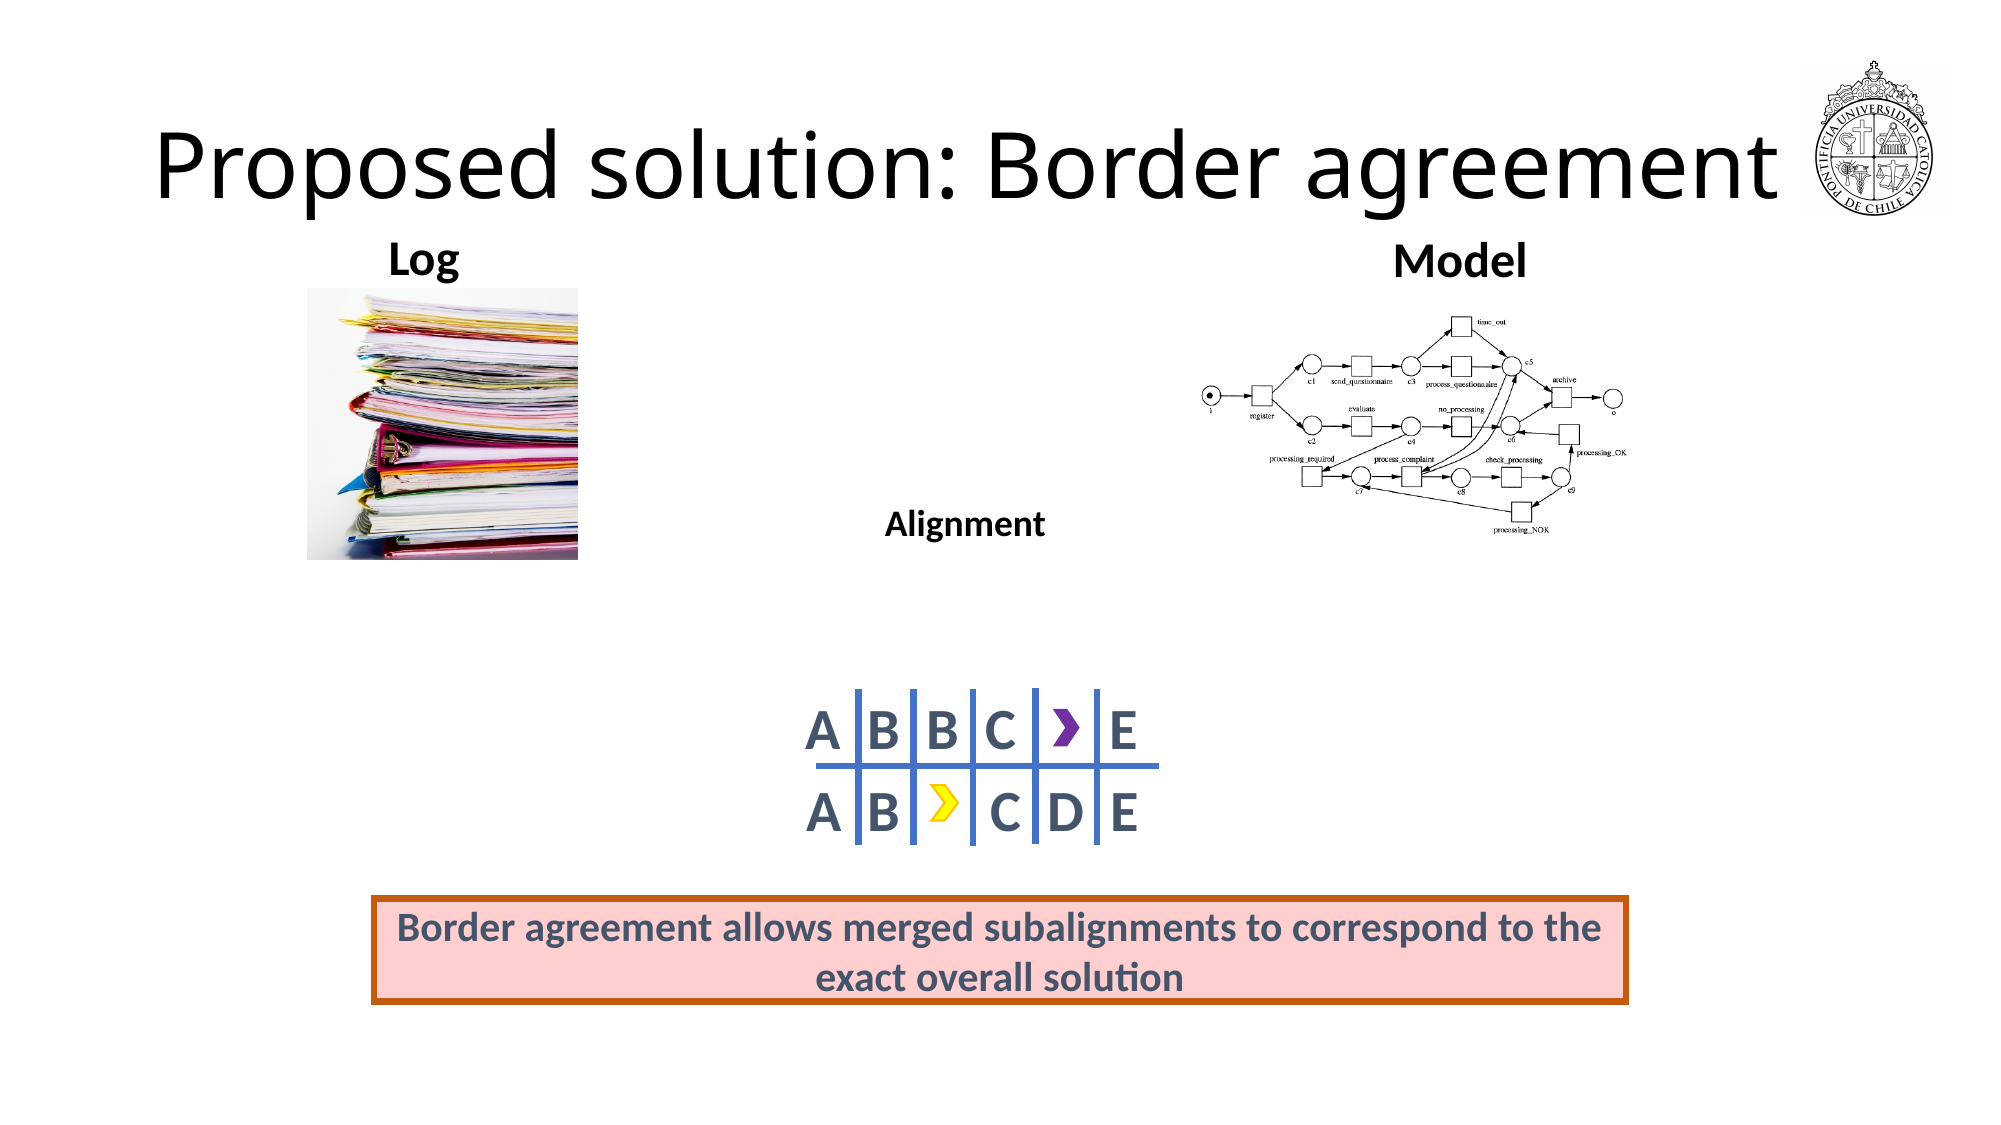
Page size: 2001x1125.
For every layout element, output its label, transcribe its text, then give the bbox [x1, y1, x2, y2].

picture [1795, 59, 1953, 217]
text_box Model [1377, 220, 1565, 295]
title Proposed solution: Border agreement [137, 59, 1863, 278]
picture [306, 288, 578, 560]
text_box Border agreement allows merged subalignments to correspond to the exact overall solution [373, 898, 1626, 1002]
text_box Log [373, 218, 525, 288]
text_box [790, 683, 1201, 852]
picture [1200, 315, 1627, 535]
text_box Alignment [870, 491, 1118, 552]
